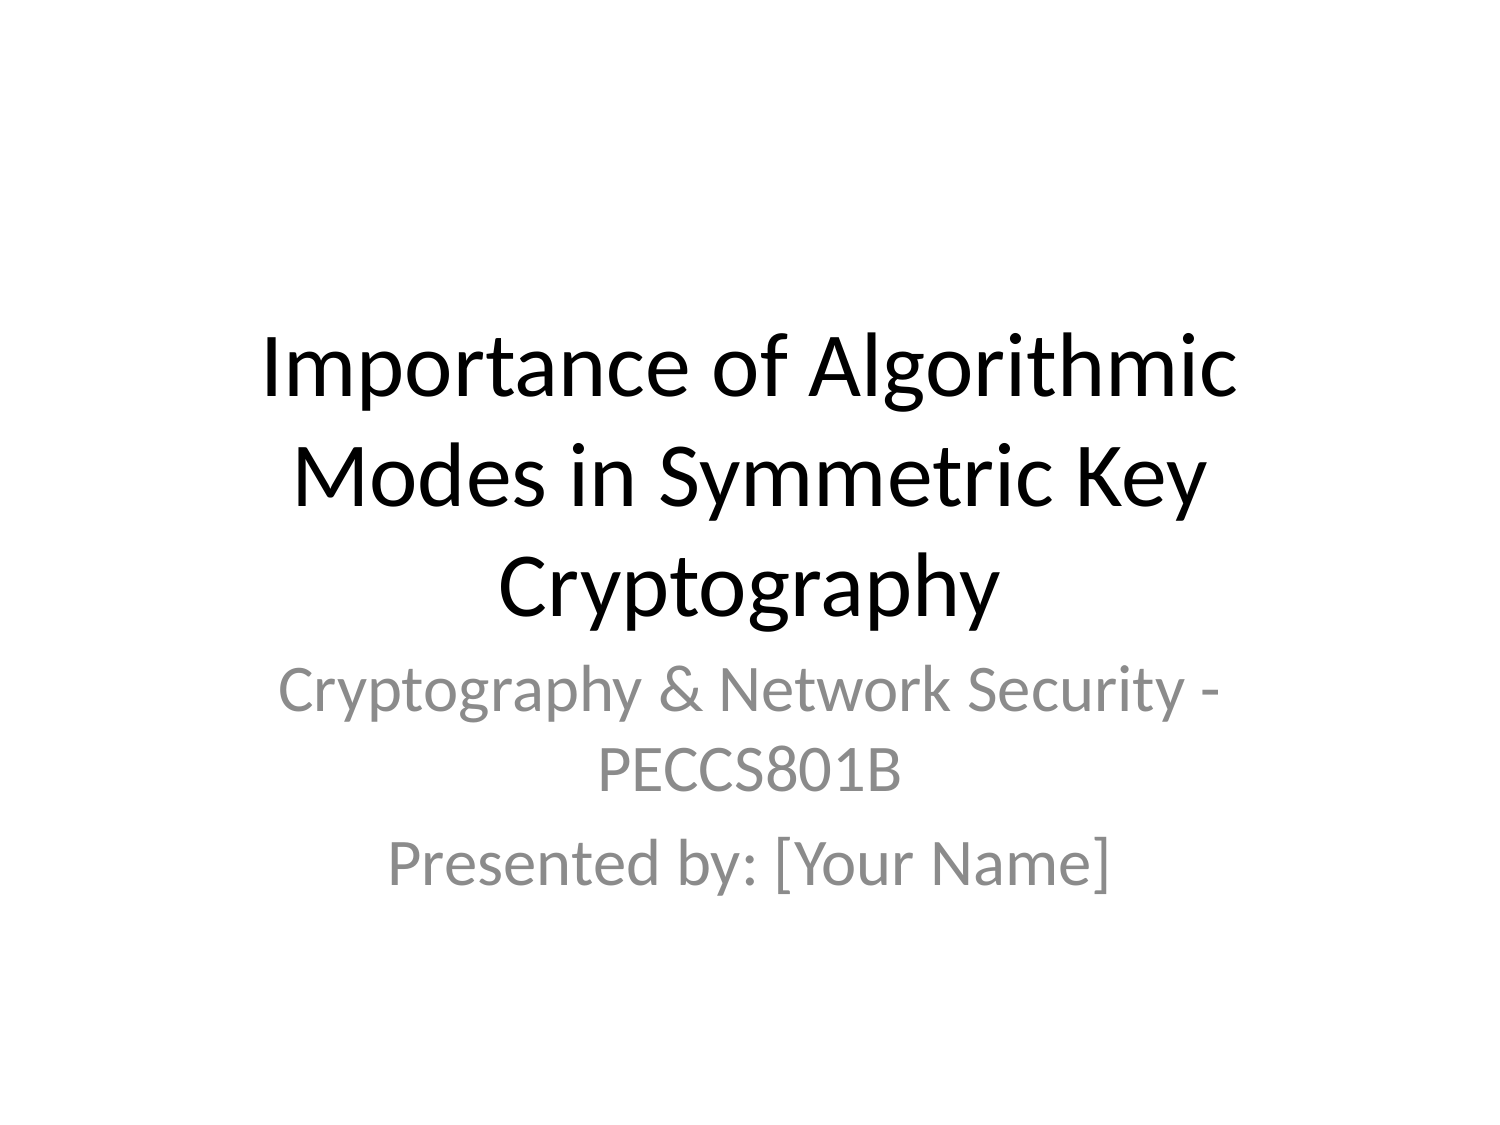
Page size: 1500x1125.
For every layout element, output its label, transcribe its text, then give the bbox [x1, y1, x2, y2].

subtitle Cryptography & Network Security - PECCS801B Presented by: [Your Name] [225, 637, 1275, 925]
title Importance of Algorithmic Modes in Symmetric Key Cryptography [112, 349, 1388, 591]
